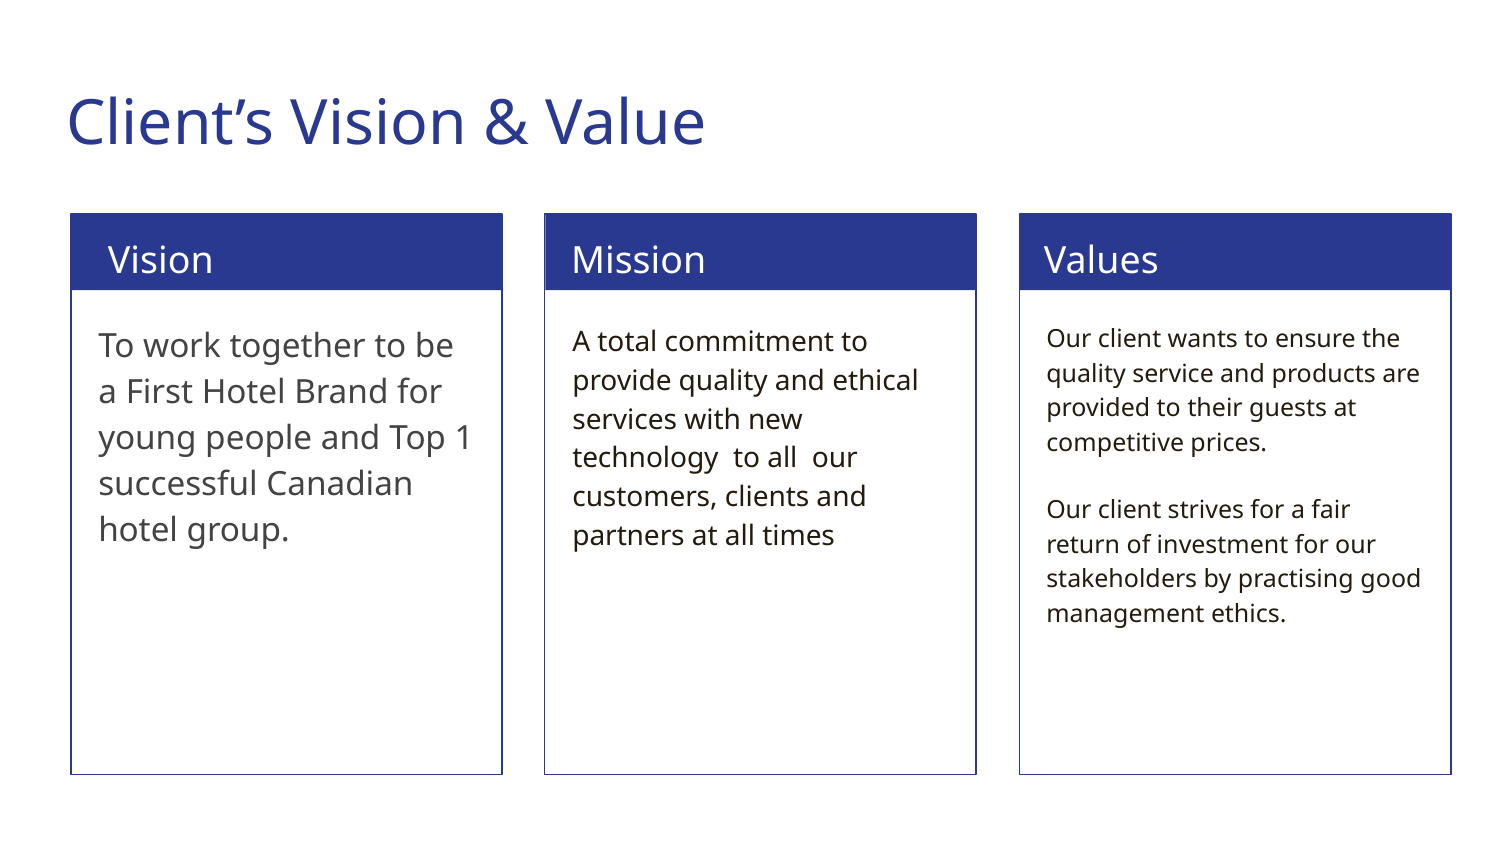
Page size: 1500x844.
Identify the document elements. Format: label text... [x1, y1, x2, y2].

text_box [1018, 213, 1452, 775]
title Client’s Vision & Value [51, 67, 1449, 167]
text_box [544, 213, 977, 775]
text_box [70, 213, 503, 775]
